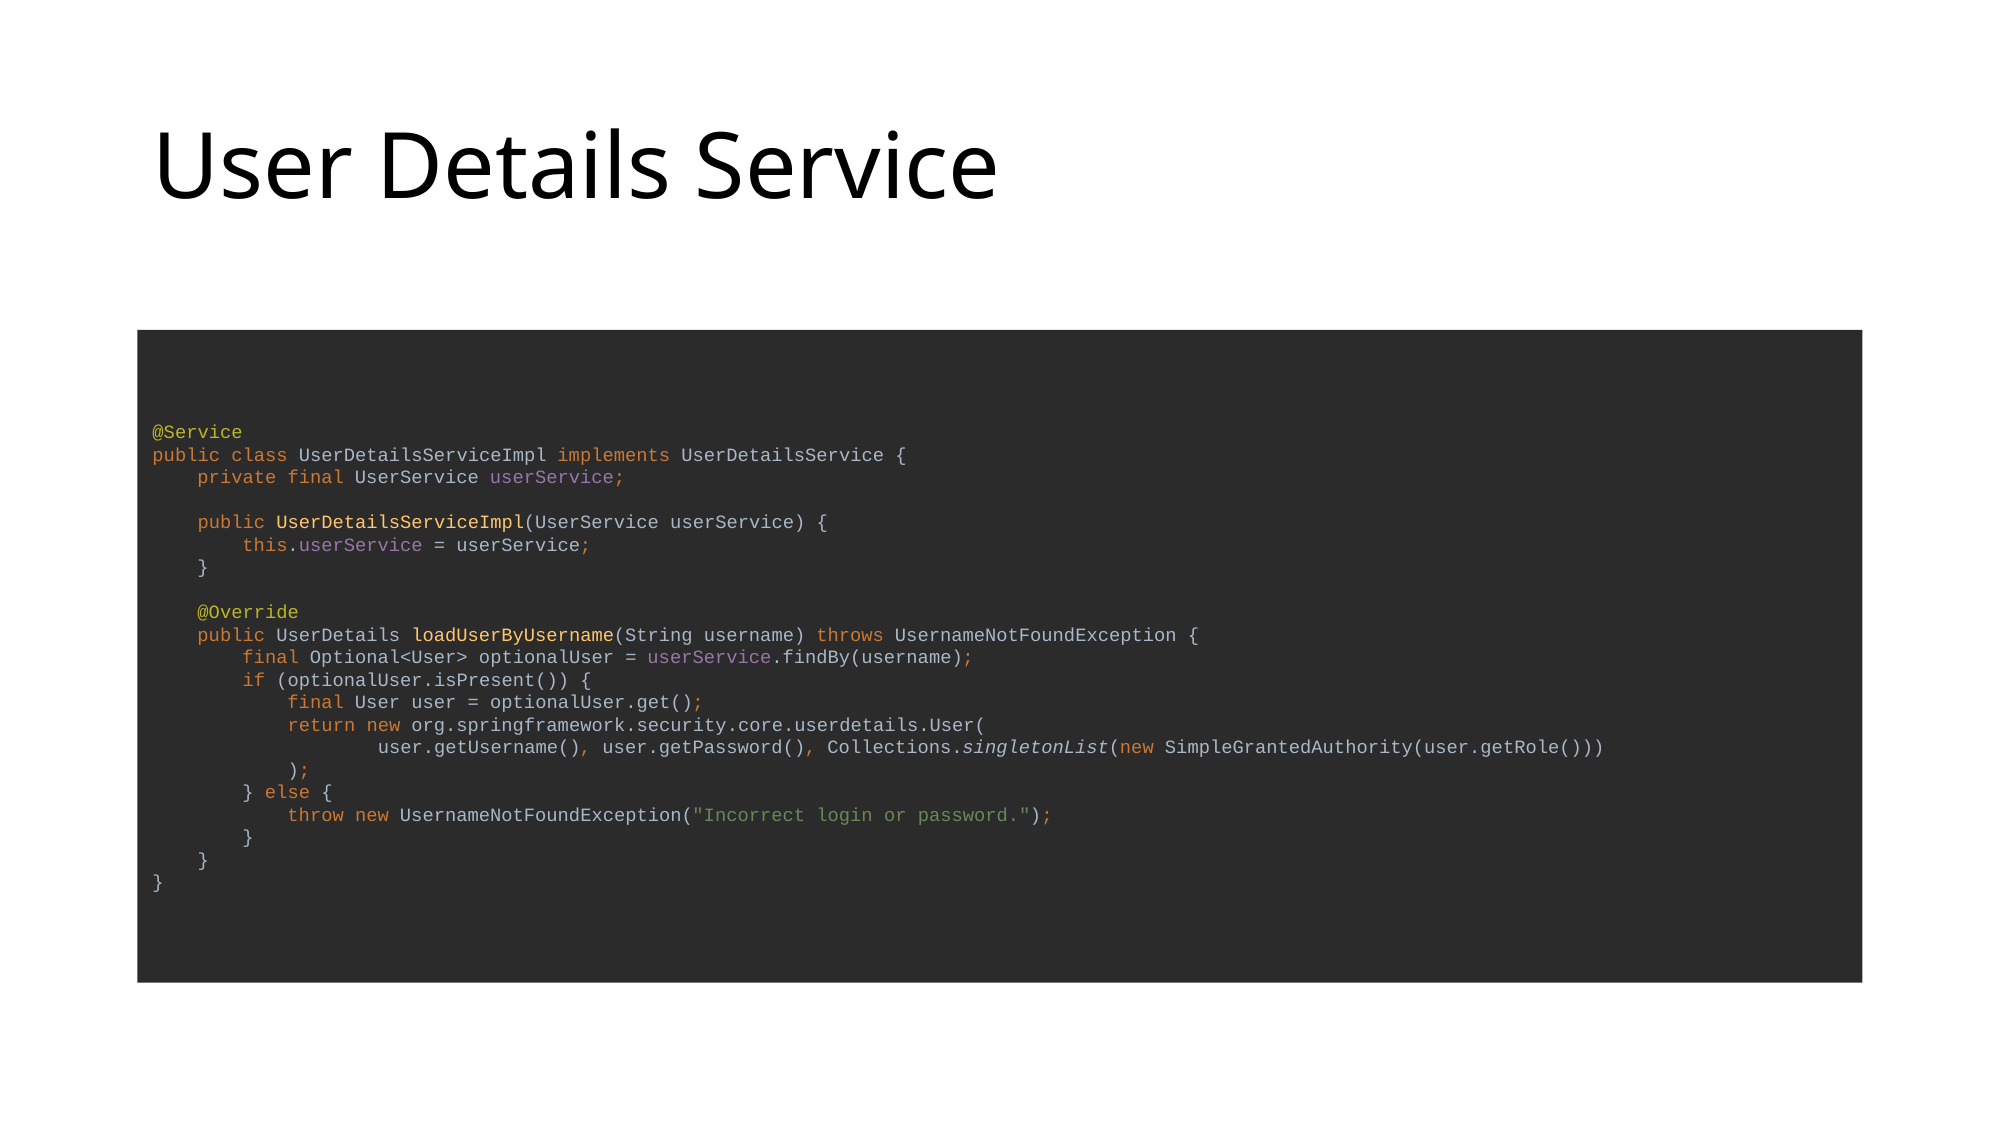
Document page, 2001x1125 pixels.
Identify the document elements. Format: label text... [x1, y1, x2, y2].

title User Details Service [137, 59, 1863, 278]
list @Service public class UserDetailsServiceImpl implements UserDetailsService { private final UserService userService; public UserDetailsServiceImpl(UserService userService) { this.userService = userService; } @Override public UserDetails loadUserByUsername(String username) throws UsernameNotFoundException { final Optional<User> optionalUser = userService.findBy(username); if (optionalUser.isPresent()) { final User user = optionalUser.get(); return new org.springframework.security.core.userdetails.User( user.getUsername(), user.getPassword(), Collections.singletonList(new SimpleGrantedAuthority(user.getRole())) ); } else { throw new UsernameNotFoundException("Incorrect login or password."); } } } [137, 329, 1863, 983]
